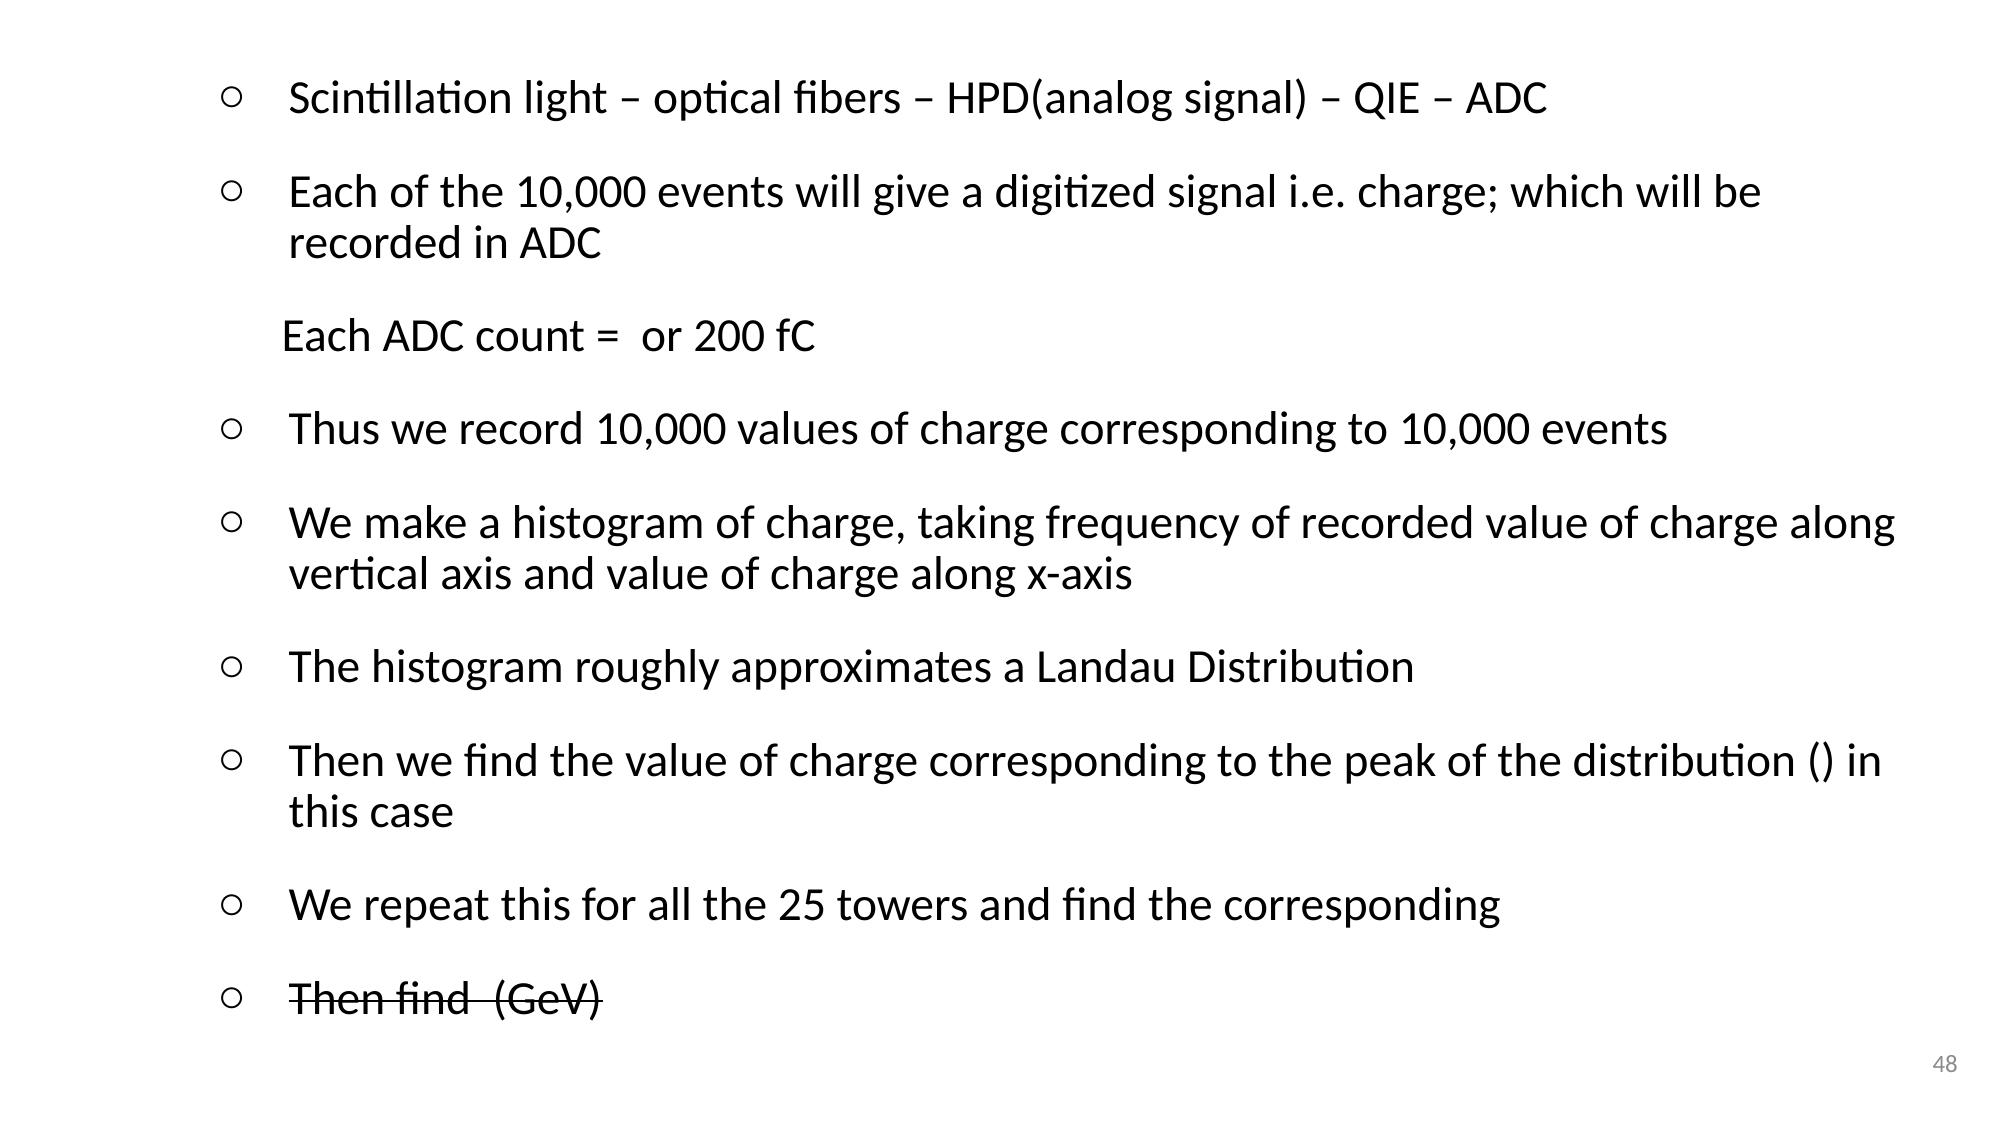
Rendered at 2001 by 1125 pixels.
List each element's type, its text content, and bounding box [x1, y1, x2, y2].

slide_number 48 [1853, 1019, 1974, 1106]
